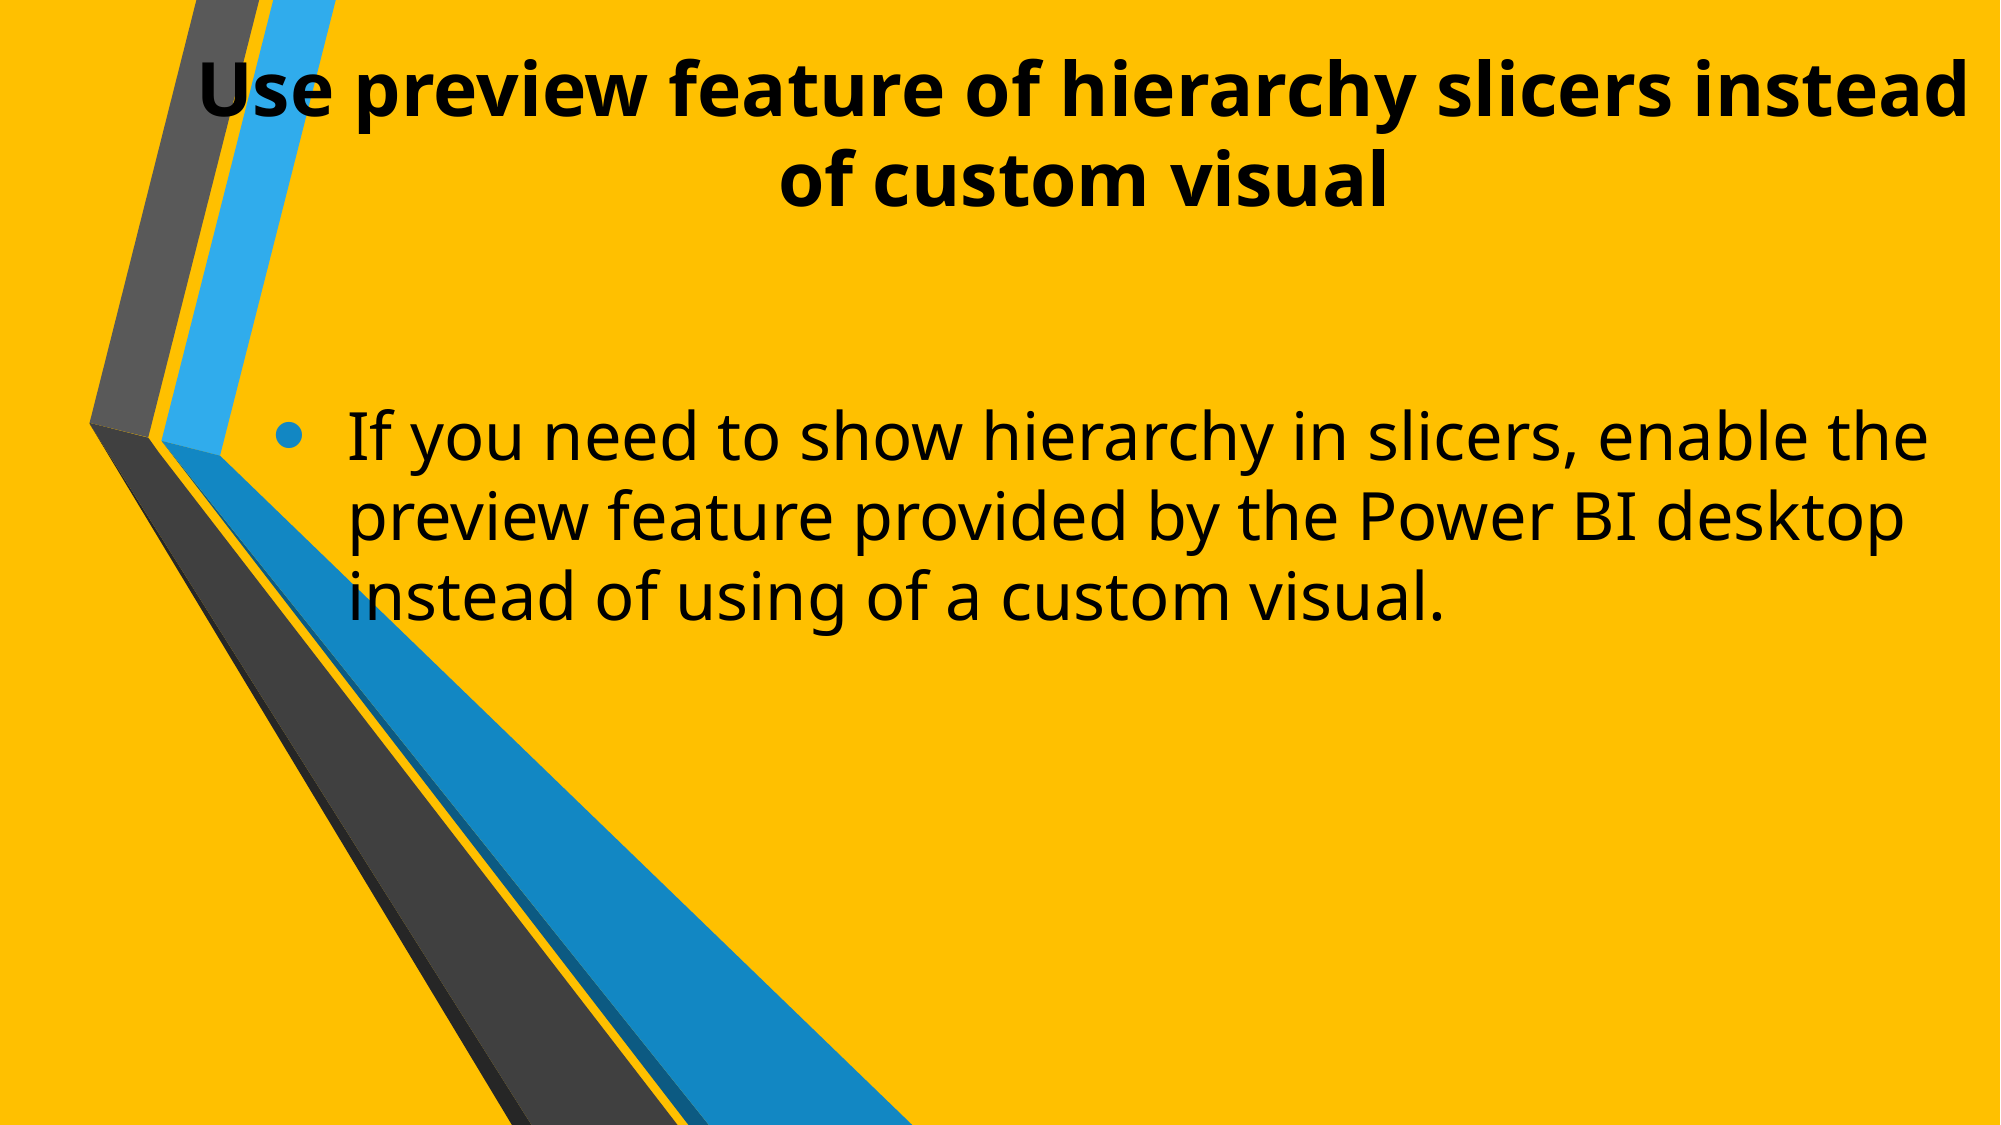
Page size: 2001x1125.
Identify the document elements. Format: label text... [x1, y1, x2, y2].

subtitle If you need to show hierarchy in slicers, enable the preview feature provided by the Power BI desktop instead of using of a custom visual. [257, 280, 1951, 1044]
title Use preview feature of hierarchy slicers instead of custom visual [169, 25, 2000, 229]
